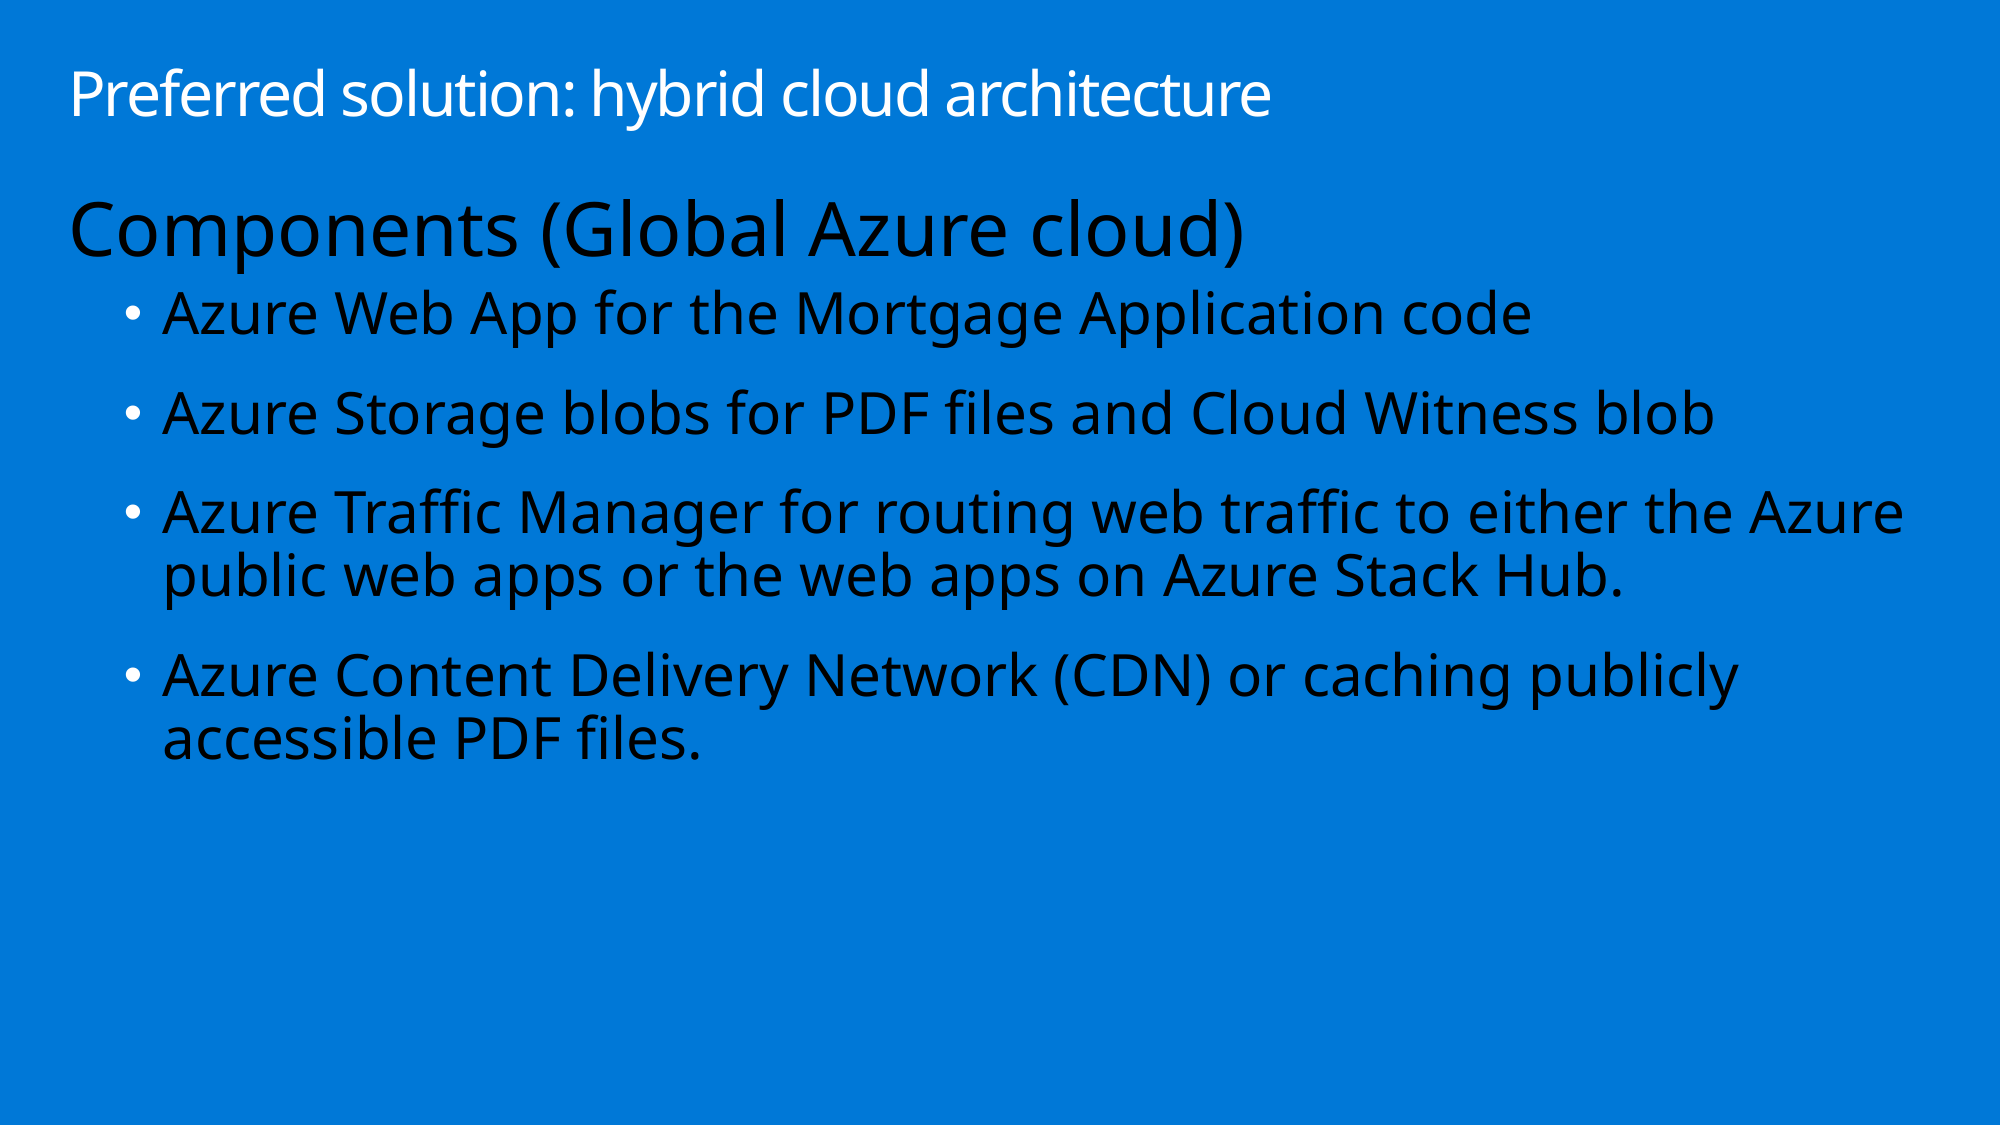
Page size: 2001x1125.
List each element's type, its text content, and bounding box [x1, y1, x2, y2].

title Preferred solution: hybrid cloud architecture [44, 47, 1957, 176]
list Components (Global Azure cloud) Azure Web App for the Mortgage Application code Azure Storage blobs for PDF files and Cloud Witness blob Azure Traffic Manager for routing web traffic to either the Azure public web apps or the web apps on Azure Stack Hub. Azure Content Delivery Network (CDN) or caching publicly accessible PDF files. [44, 176, 1957, 803]
